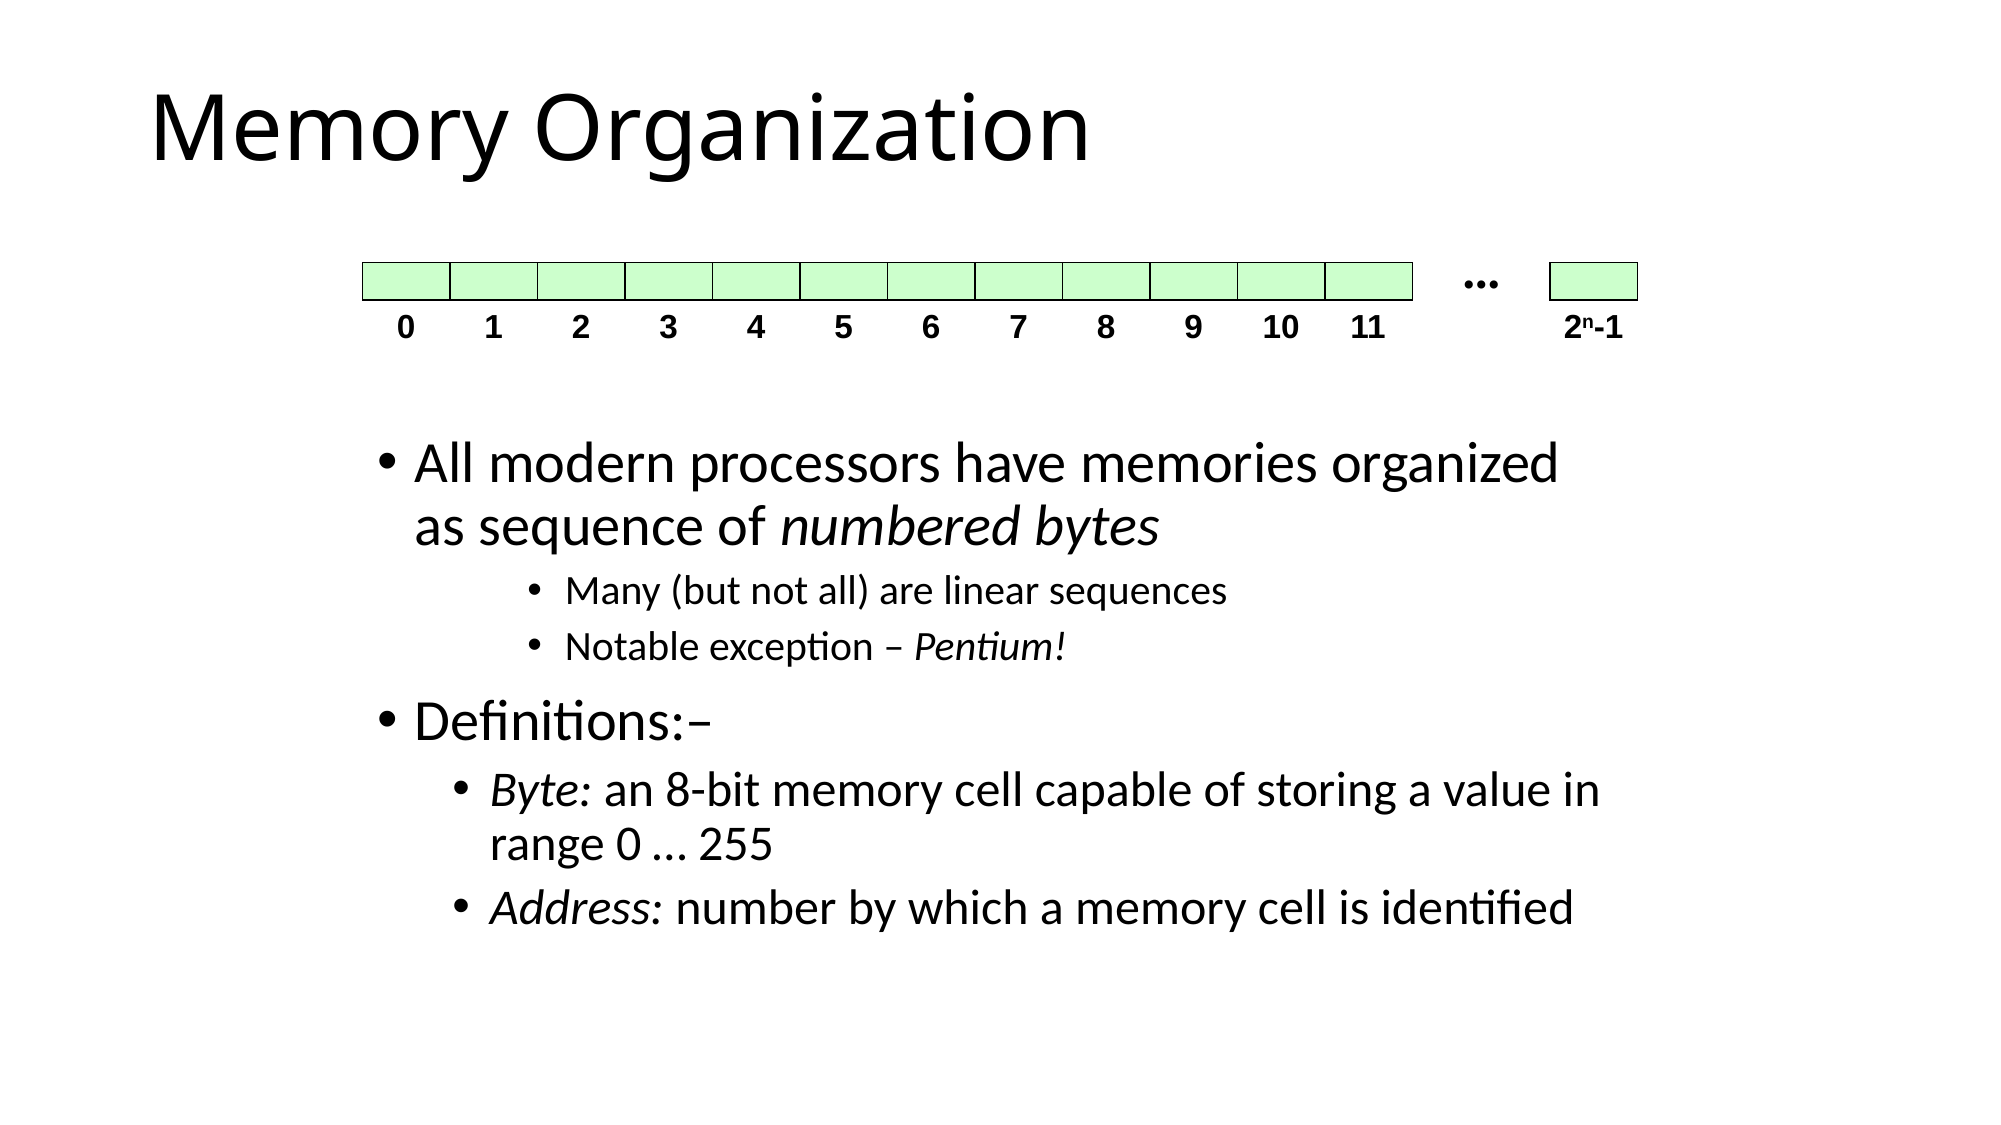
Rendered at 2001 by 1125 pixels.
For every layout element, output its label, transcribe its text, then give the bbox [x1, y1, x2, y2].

list All modern processors have memories organized as sequence of numbered bytes Many (but not all) are linear sequences Notable exception – Pentium! Definitions:– Byte: an 8-bit memory cell capable of storing a value in range 0 … 255 Address: number by which a memory cell is identified [362, 425, 1638, 1013]
title Memory Organization [133, 50, 1834, 213]
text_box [362, 262, 1638, 345]
